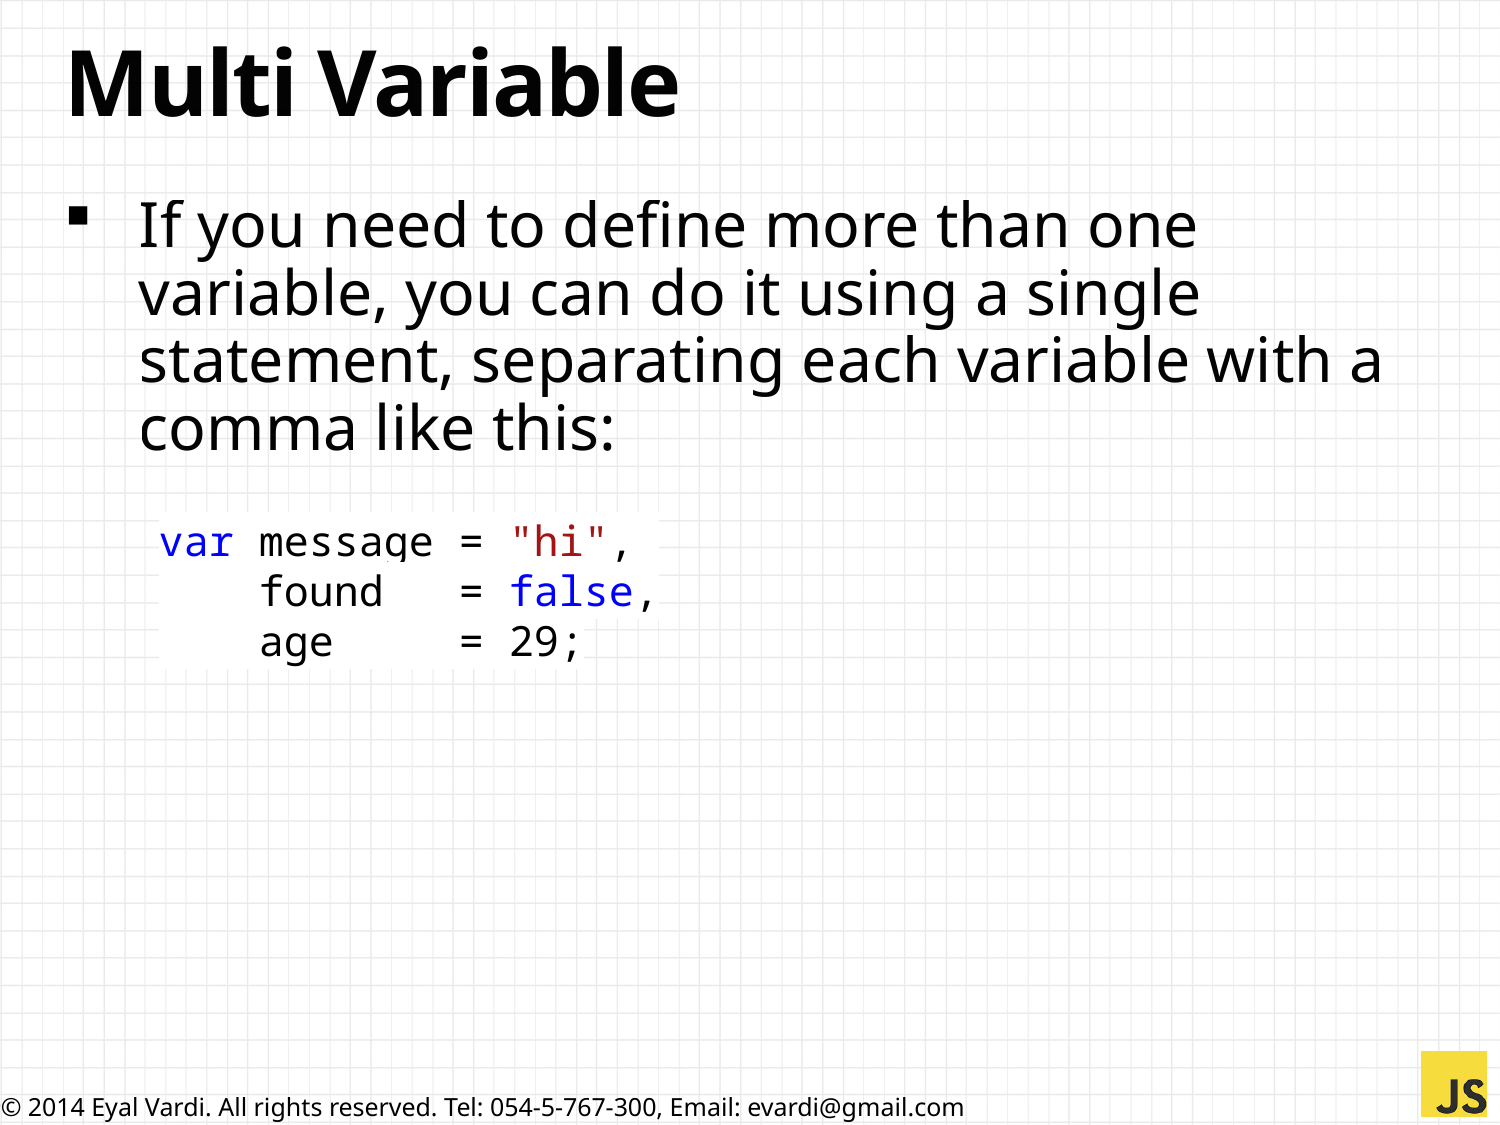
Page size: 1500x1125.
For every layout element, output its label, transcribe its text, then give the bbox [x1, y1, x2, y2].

list If you need to define more than one variable, you can do it using a single statement, separating each variable with a comma like this: [63, 193, 1436, 467]
title Multi Variable [63, 37, 1436, 138]
text_box var message = "hi", found = false, age = 29; [144, 507, 894, 673]
picture [0, 0, 1500, 1125]
